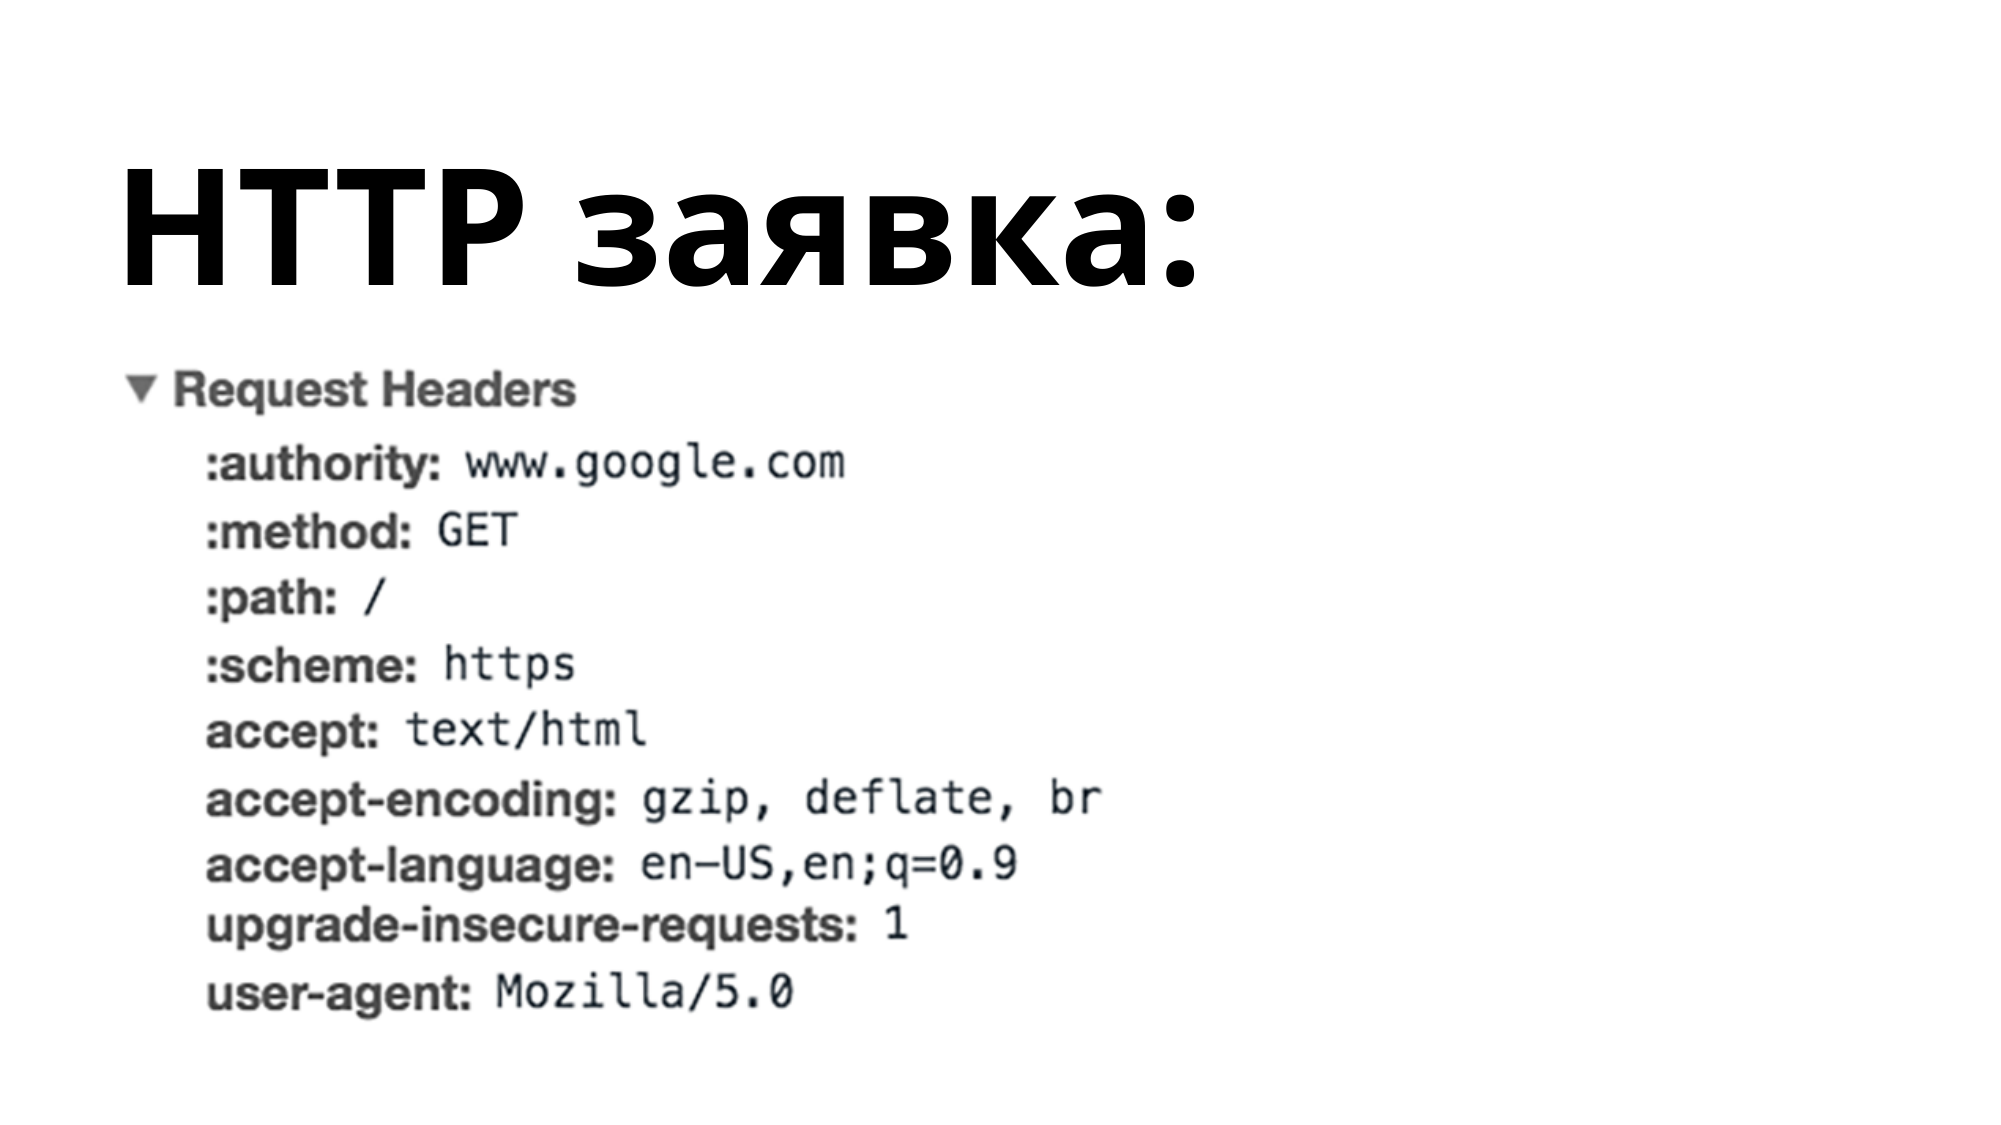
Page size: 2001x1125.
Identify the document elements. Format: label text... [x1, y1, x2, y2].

title HTTP заявка: [98, 100, 1829, 328]
picture [97, 354, 1815, 1039]
